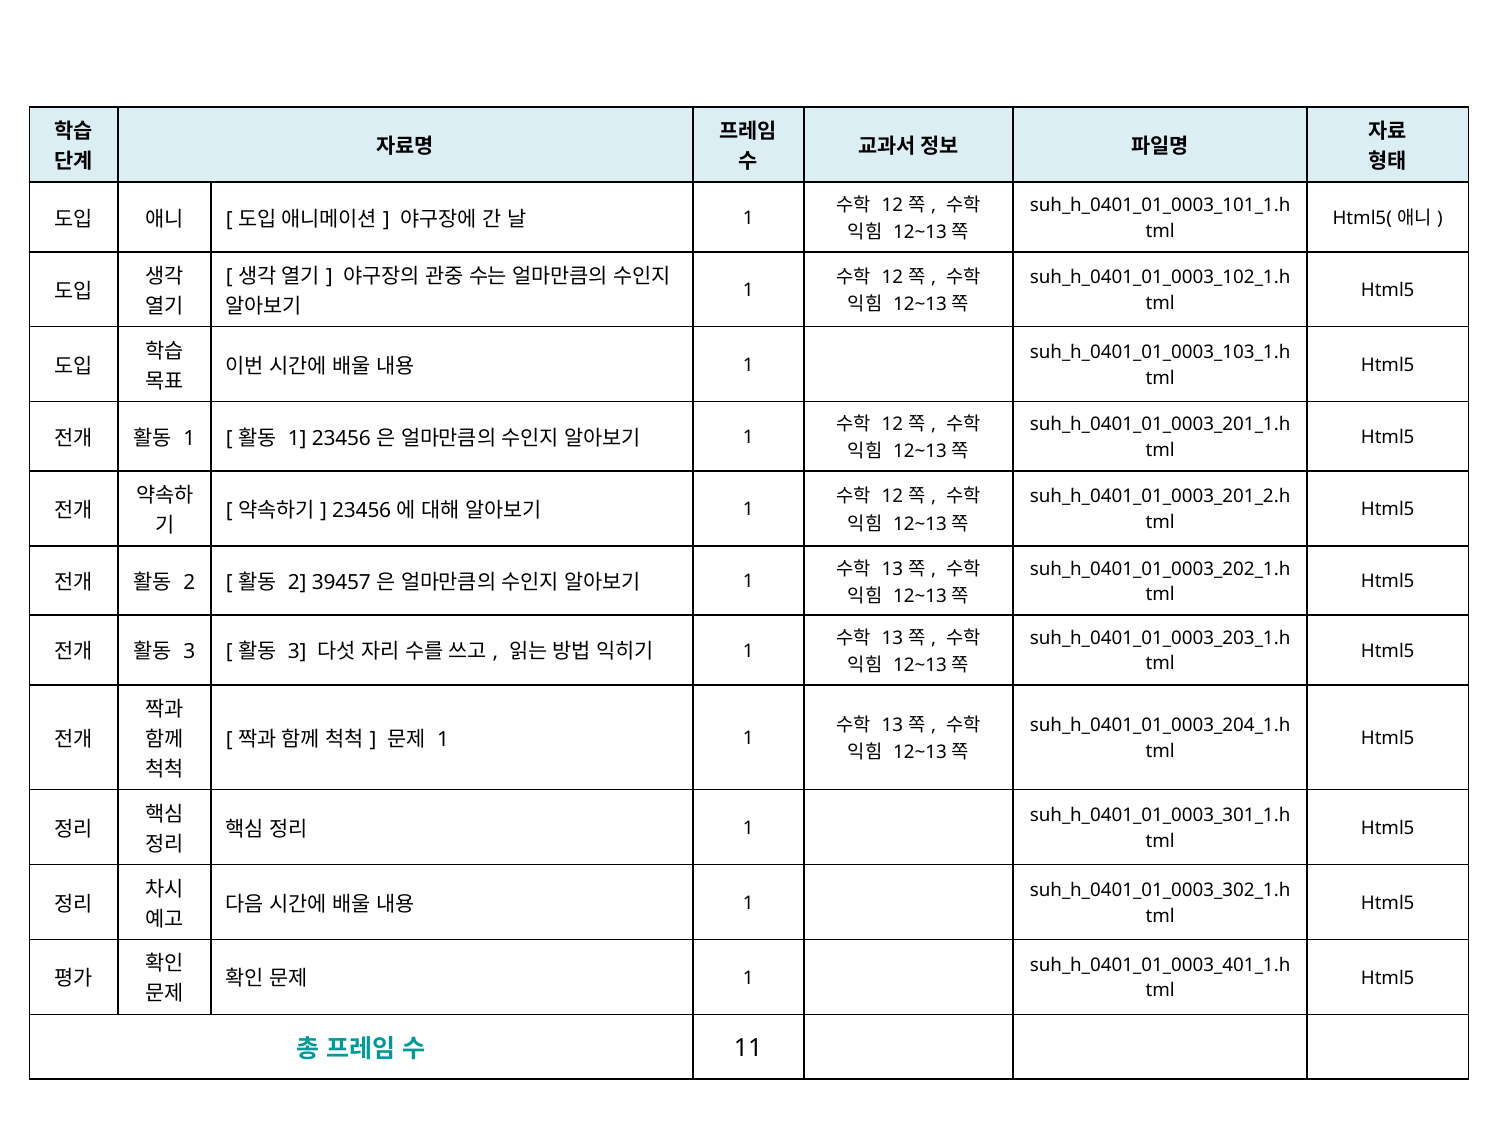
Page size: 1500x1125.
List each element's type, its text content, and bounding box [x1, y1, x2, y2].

table_cell [1014, 1015, 1306, 1078]
table_cell Html5 [1308, 472, 1468, 545]
table_cell [805, 1015, 1012, 1078]
table_cell suh_h_0401_01_0003_302_1.html [1014, 865, 1306, 939]
table_cell 핵심 정리 [119, 790, 210, 864]
table_cell suh_h_0401_01_0003_102_1.html [1014, 253, 1306, 326]
table_cell 전개 [30, 402, 117, 470]
table_cell 도입 [30, 327, 117, 401]
table_cell 1 [694, 547, 803, 614]
table_cell 수학 13쪽, 수학 익힘 12~13쪽 [805, 616, 1012, 684]
table_cell 이번 시간에 배울 내용 [212, 327, 692, 401]
table_cell [805, 790, 1012, 864]
table_cell 활동 2 [119, 547, 210, 614]
table_cell [1308, 1015, 1468, 1078]
table_cell 수학 13쪽, 수학 익힘 12~13쪽 [805, 686, 1012, 789]
table_cell Html5 [1308, 865, 1468, 939]
table_header 프레임 수 [694, 108, 803, 181]
table_cell 전개 [30, 547, 117, 614]
table_header 교과서 정보 [805, 108, 1012, 181]
table_cell suh_h_0401_01_0003_203_1.html [1014, 616, 1306, 684]
table_cell 1 [694, 472, 803, 545]
table_cell 정리 [30, 790, 117, 864]
table_cell 학습 목표 [119, 327, 210, 401]
table_cell 활동 1 [119, 402, 210, 470]
table_cell [805, 865, 1012, 939]
table_cell 애니 [119, 183, 210, 251]
table_cell suh_h_0401_01_0003_301_1.html [1014, 790, 1306, 864]
table_cell Html5 [1308, 940, 1468, 1014]
table_cell 11 [694, 1015, 803, 1078]
table_cell suh_h_0401_01_0003_204_1.html [1014, 686, 1306, 789]
table_cell 전개 [30, 472, 117, 545]
table_cell 1 [694, 253, 803, 326]
table_cell [활동 1] 23456은 얼마만큼의 수인지 알아보기 [212, 402, 692, 470]
table_cell 1 [694, 402, 803, 470]
table_cell 짝과 함께 척척 [119, 686, 210, 789]
table_cell 1 [694, 790, 803, 864]
table_cell Html5 [1308, 327, 1468, 401]
table_cell 다음 시간에 배울 내용 [212, 865, 692, 939]
table_cell 1 [694, 616, 803, 684]
table_header 자료 형태 [1308, 108, 1468, 181]
table_cell suh_h_0401_01_0003_101_1.html [1014, 183, 1306, 251]
table_cell 수학 12쪽, 수학 익힘 12~13쪽 [805, 183, 1012, 251]
table_cell [생각 열기] 야구장의 관중 수는 얼마만큼의 수인지 알아보기 [212, 253, 692, 326]
table_cell 1 [694, 686, 803, 789]
table_cell 수학 12쪽, 수학 익힘 12~13쪽 [805, 402, 1012, 470]
table_cell 확인 문제 [212, 940, 692, 1014]
table_header 학습 단계 [30, 108, 117, 181]
table_cell Html5 [1308, 616, 1468, 684]
table_cell 핵심 정리 [212, 790, 692, 864]
table_cell [약속하기] 23456에 대해 알아보기 [212, 472, 692, 545]
table_cell 수학 12쪽, 수학 익힘 12~13쪽 [805, 472, 1012, 545]
table_cell Html5(애니) [1308, 183, 1468, 251]
table_cell 활동 3 [119, 616, 210, 684]
table_cell [805, 940, 1012, 1014]
table_cell 전개 [30, 686, 117, 789]
table_cell 1 [694, 940, 803, 1014]
table_cell suh_h_0401_01_0003_202_1.html [1014, 547, 1306, 614]
table_cell suh_h_0401_01_0003_103_1.html [1014, 327, 1306, 401]
table_cell 생각 열기 [119, 253, 210, 326]
table_cell suh_h_0401_01_0003_201_2.html [1014, 472, 1306, 545]
table_cell 수학 13쪽, 수학 익힘 12~13쪽 [805, 547, 1012, 614]
table_cell 도입 [30, 183, 117, 251]
table_cell Html5 [1308, 253, 1468, 326]
table_cell [도입 애니메이션] 야구장에 간 날 [212, 183, 692, 251]
table_cell Html5 [1308, 402, 1468, 470]
table_cell 1 [694, 183, 803, 251]
table_cell Html5 [1308, 686, 1468, 789]
table_header 자료명 [119, 108, 692, 181]
table_cell [짝과 함께 척척] 문제 1 [212, 686, 692, 789]
table_cell 확인 문제 [119, 940, 210, 1014]
table_cell 평가 [30, 940, 117, 1014]
table_cell 전개 [30, 616, 117, 684]
table_cell 약속하기 [119, 472, 210, 545]
table_cell 수학 12쪽, 수학 익힘 12~13쪽 [805, 253, 1012, 326]
table_cell 총 프레임 수 [30, 1015, 692, 1078]
table_cell 정리 [30, 865, 117, 939]
table_cell [활동 3] 다섯 자리 수를 쓰고, 읽는 방법 익히기 [212, 616, 692, 684]
table_cell 차시 예고 [119, 865, 210, 939]
table_cell Html5 [1308, 547, 1468, 614]
table_cell [활동 2] 39457은 얼마만큼의 수인지 알아보기 [212, 547, 692, 614]
table_header 파일명 [1014, 108, 1306, 181]
table_cell Html5 [1308, 790, 1468, 864]
table_cell 1 [694, 865, 803, 939]
table_cell suh_h_0401_01_0003_201_1.html [1014, 402, 1306, 470]
table_cell [805, 327, 1012, 401]
table_cell 도입 [30, 253, 117, 326]
table_cell suh_h_0401_01_0003_401_1.html [1014, 940, 1306, 1014]
table_cell 1 [694, 327, 803, 401]
